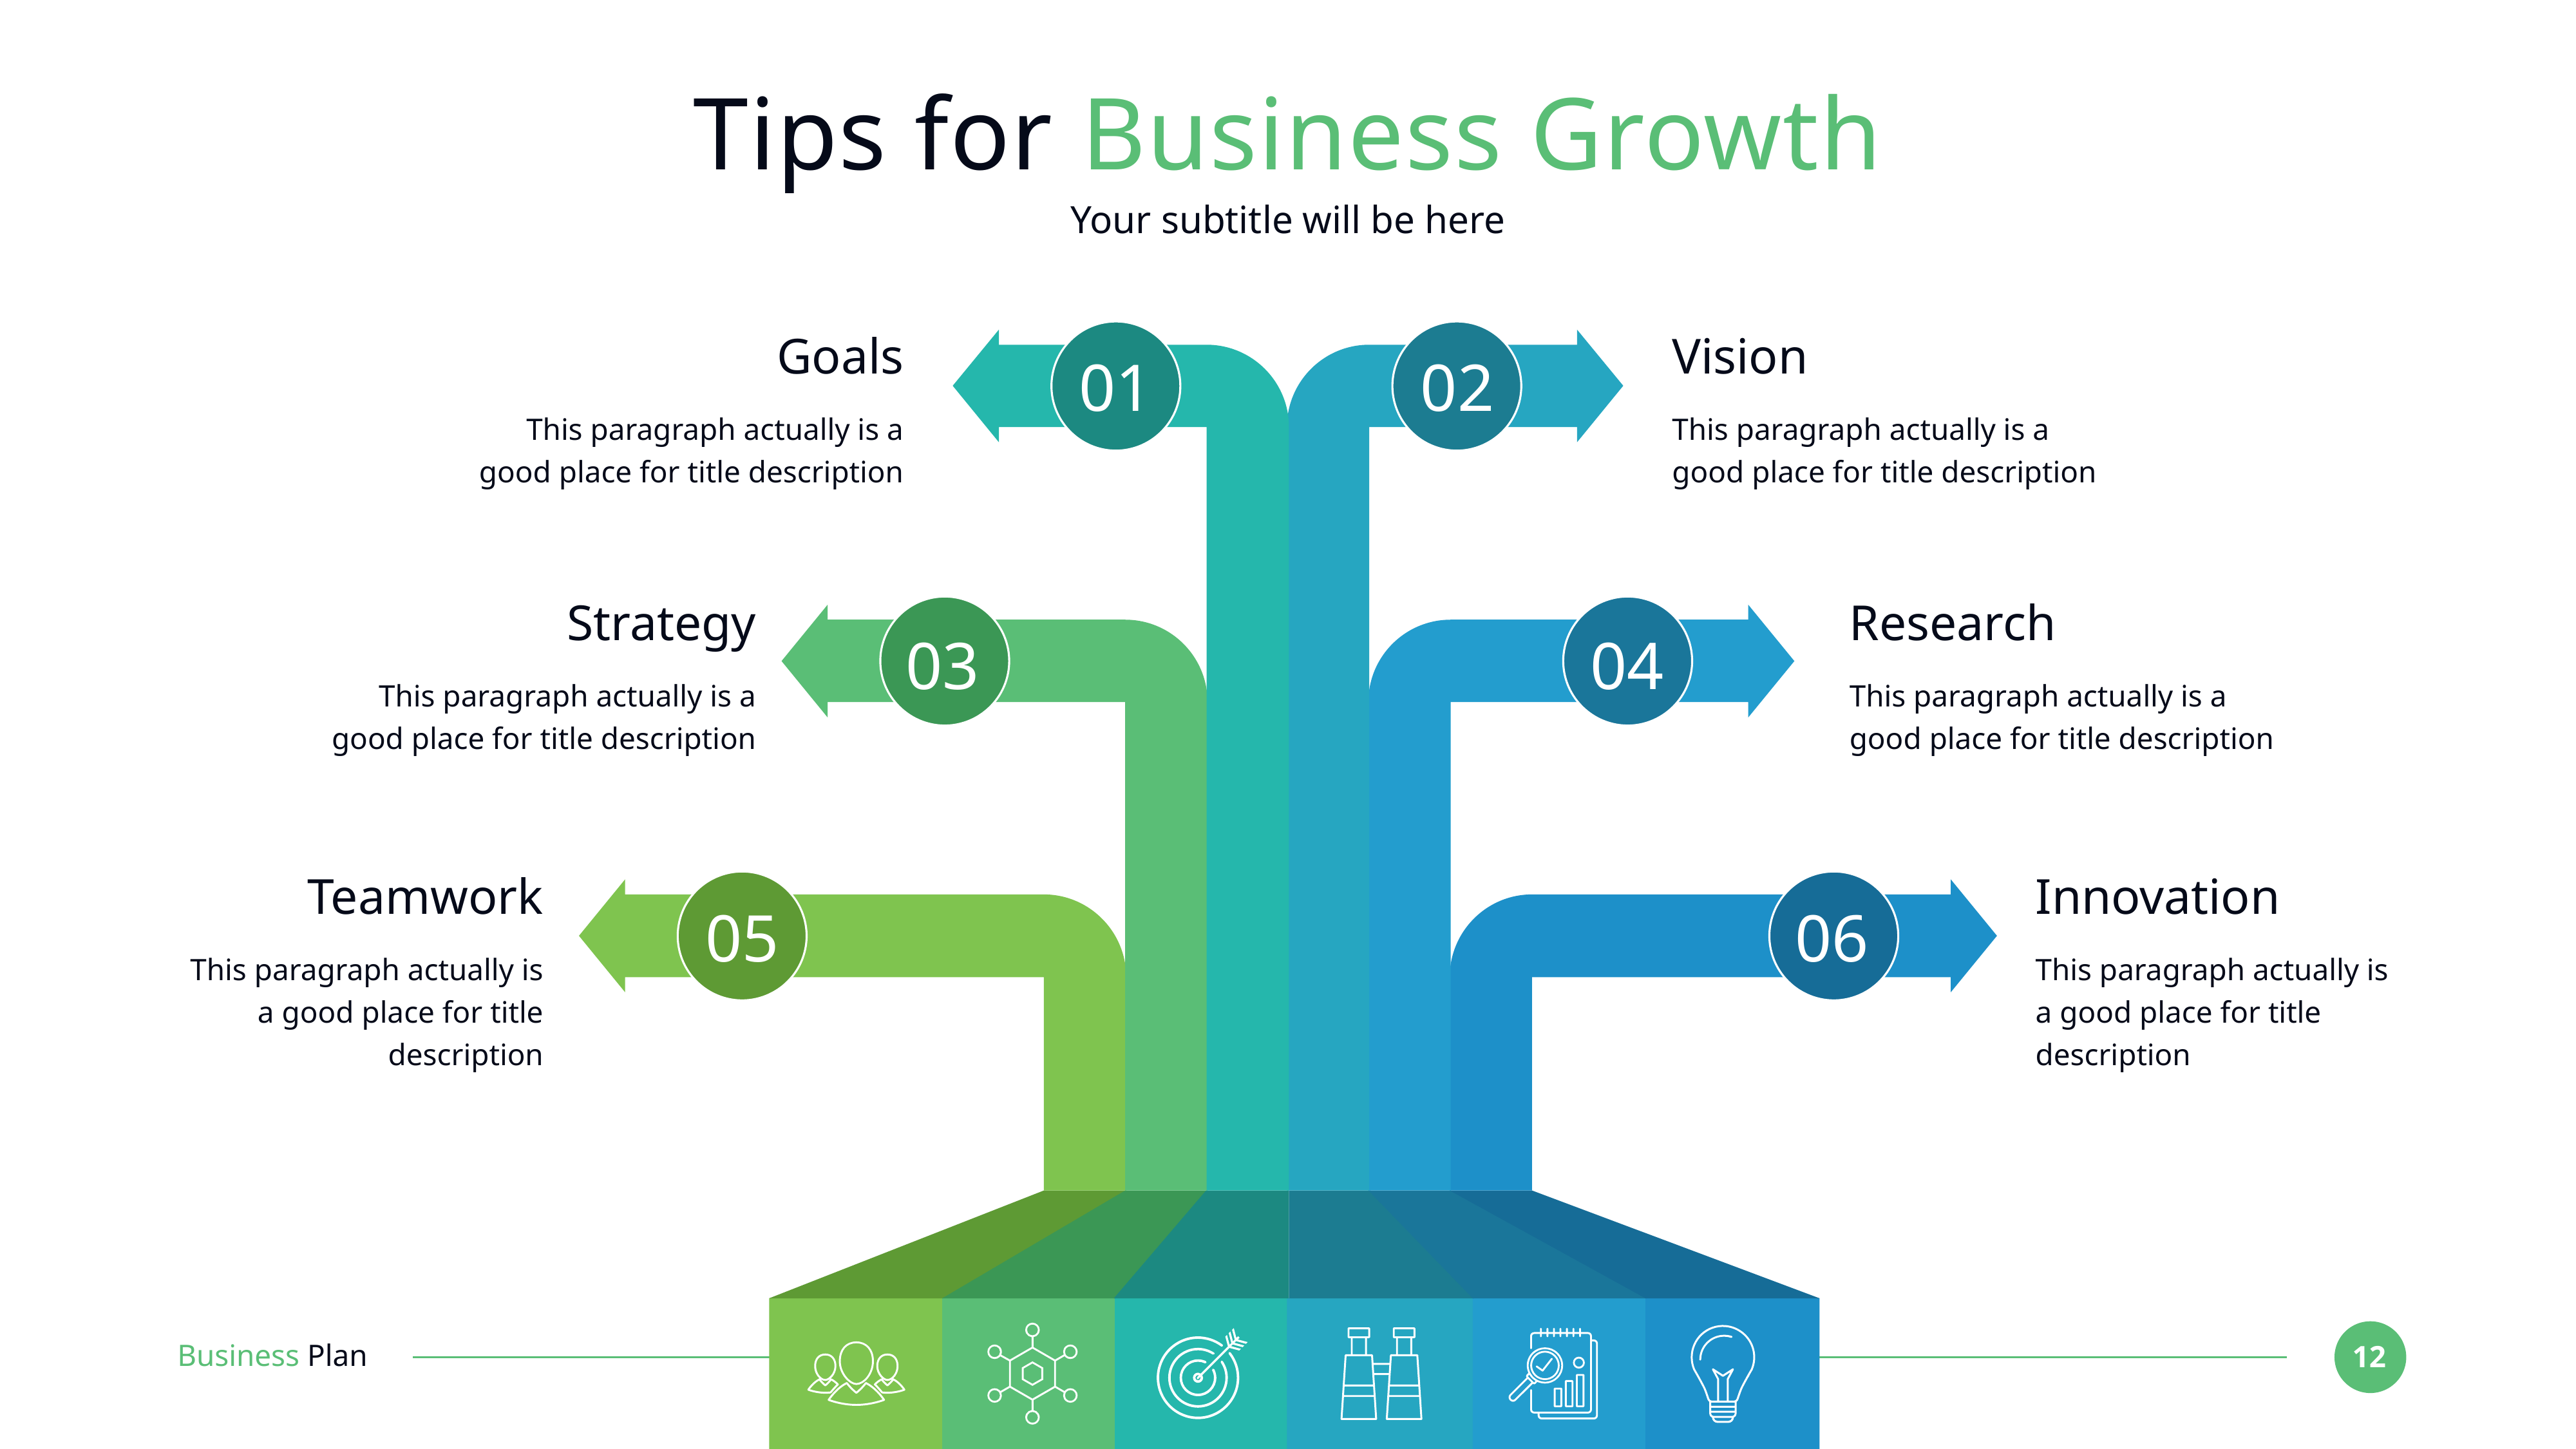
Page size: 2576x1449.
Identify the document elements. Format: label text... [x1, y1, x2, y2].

text_box [880, 596, 1010, 726]
text_box Teamwork [180, 866, 544, 924]
text_box [578, 879, 692, 992]
text_box Goals [465, 325, 904, 384]
text_box [1288, 345, 1406, 1191]
text_box 01 [1070, 346, 1161, 424]
text_box [1157, 1336, 1240, 1419]
list Your subtitle will be here [177, 196, 2399, 243]
text_box 04 [1582, 625, 1672, 703]
text_box [1472, 1299, 1645, 1449]
text_box [1368, 1191, 1645, 1299]
text_box [1530, 1327, 1598, 1420]
text_box Strategy [317, 592, 757, 650]
text_box [952, 329, 1066, 442]
text_box [1563, 596, 1692, 726]
text_box [1884, 879, 1997, 992]
text_box [1645, 1299, 1820, 1449]
text_box This paragraph actually is a good place for title description [1849, 670, 2288, 755]
text_box [1115, 1299, 1287, 1449]
text_box [1451, 894, 1784, 1191]
text_box [677, 871, 807, 1001]
text_box 05 [697, 897, 788, 975]
text_box Vision [1672, 325, 2111, 384]
text_box [1392, 321, 1522, 451]
text_box [942, 1191, 1205, 1299]
text_box 03 [897, 625, 988, 703]
text_box [987, 1322, 1078, 1425]
text_box [1113, 1191, 1289, 1299]
text_box [1193, 1328, 1248, 1383]
text_box [1340, 1327, 1423, 1420]
text_box [1289, 1191, 1472, 1299]
text_box This paragraph actually is a good place for title description [465, 403, 904, 489]
text_box [1166, 345, 1289, 1191]
text_box [807, 1341, 905, 1406]
text_box [1769, 871, 1899, 1001]
text_box [769, 1299, 942, 1449]
text_box [1508, 1347, 1564, 1402]
text_box This paragraph actually is a good place for title description [2035, 943, 2399, 1072]
text_box [1370, 620, 1578, 1191]
text_box This paragraph actually is a good place for title description [1672, 403, 2111, 489]
text_box 06 [1786, 897, 1877, 975]
text_box Innovation [2035, 866, 2399, 924]
text_box Research [1849, 592, 2288, 650]
text_box [1450, 1190, 1820, 1299]
text_box 02 [1412, 346, 1502, 424]
text_box [995, 620, 1206, 1191]
text_box [1507, 329, 1624, 442]
text_box [1051, 321, 1180, 451]
text_box [1678, 604, 1795, 718]
text_box [781, 604, 895, 718]
text_box [1287, 1299, 1472, 1449]
text_box [942, 1299, 1115, 1449]
text_box This paragraph actually is a good place for title description [317, 670, 757, 755]
title Tips for Business Growth [177, 70, 2399, 193]
text_box This paragraph actually is a good place for title description [180, 943, 544, 1072]
text_box [769, 1190, 1123, 1299]
text_box [792, 894, 1125, 1191]
text_box [1690, 1325, 1756, 1423]
